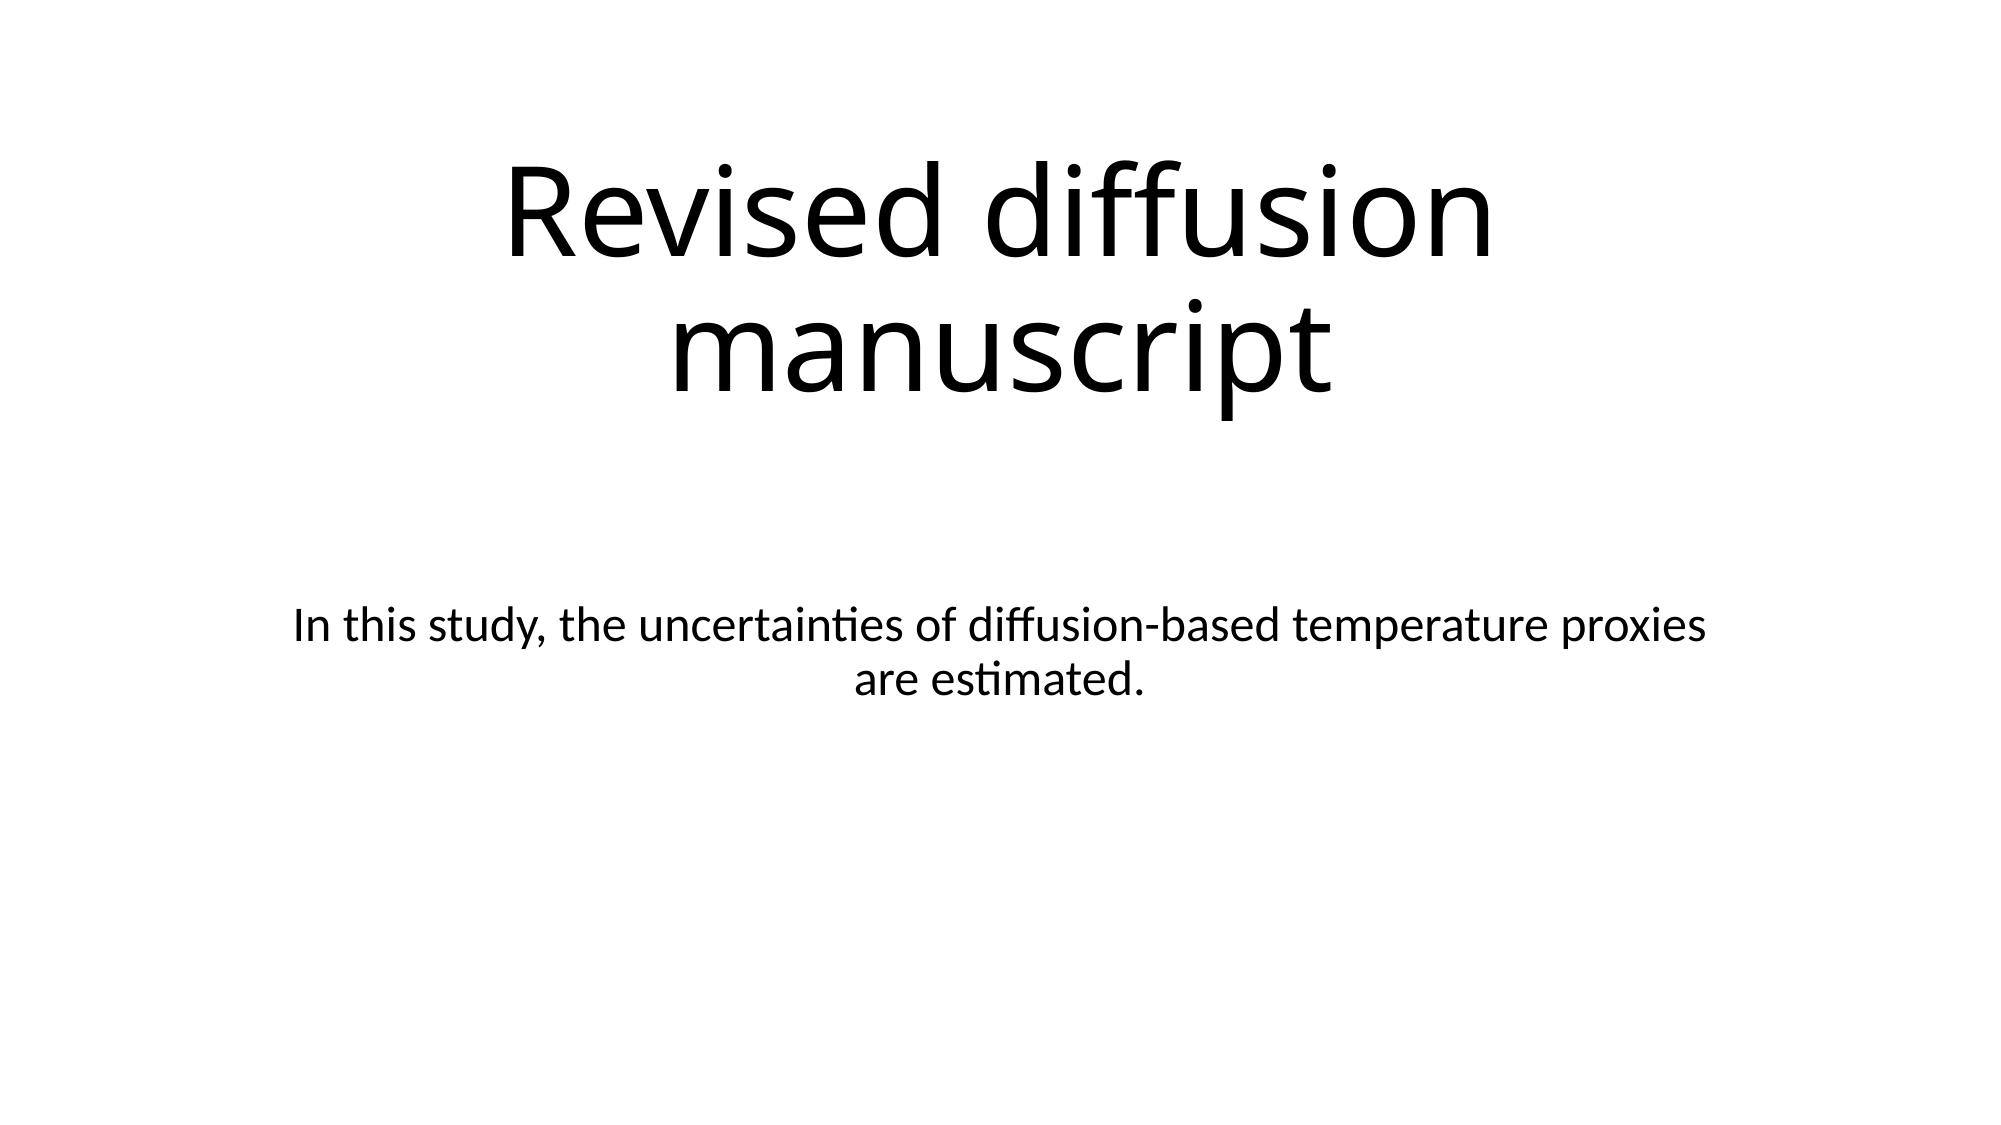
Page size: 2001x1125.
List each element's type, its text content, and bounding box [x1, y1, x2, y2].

title Revised diffusion manuscript [249, 184, 1750, 576]
subtitle In this study, the uncertainties of diffusion-based temperature proxies are estimated. [249, 590, 1750, 863]
